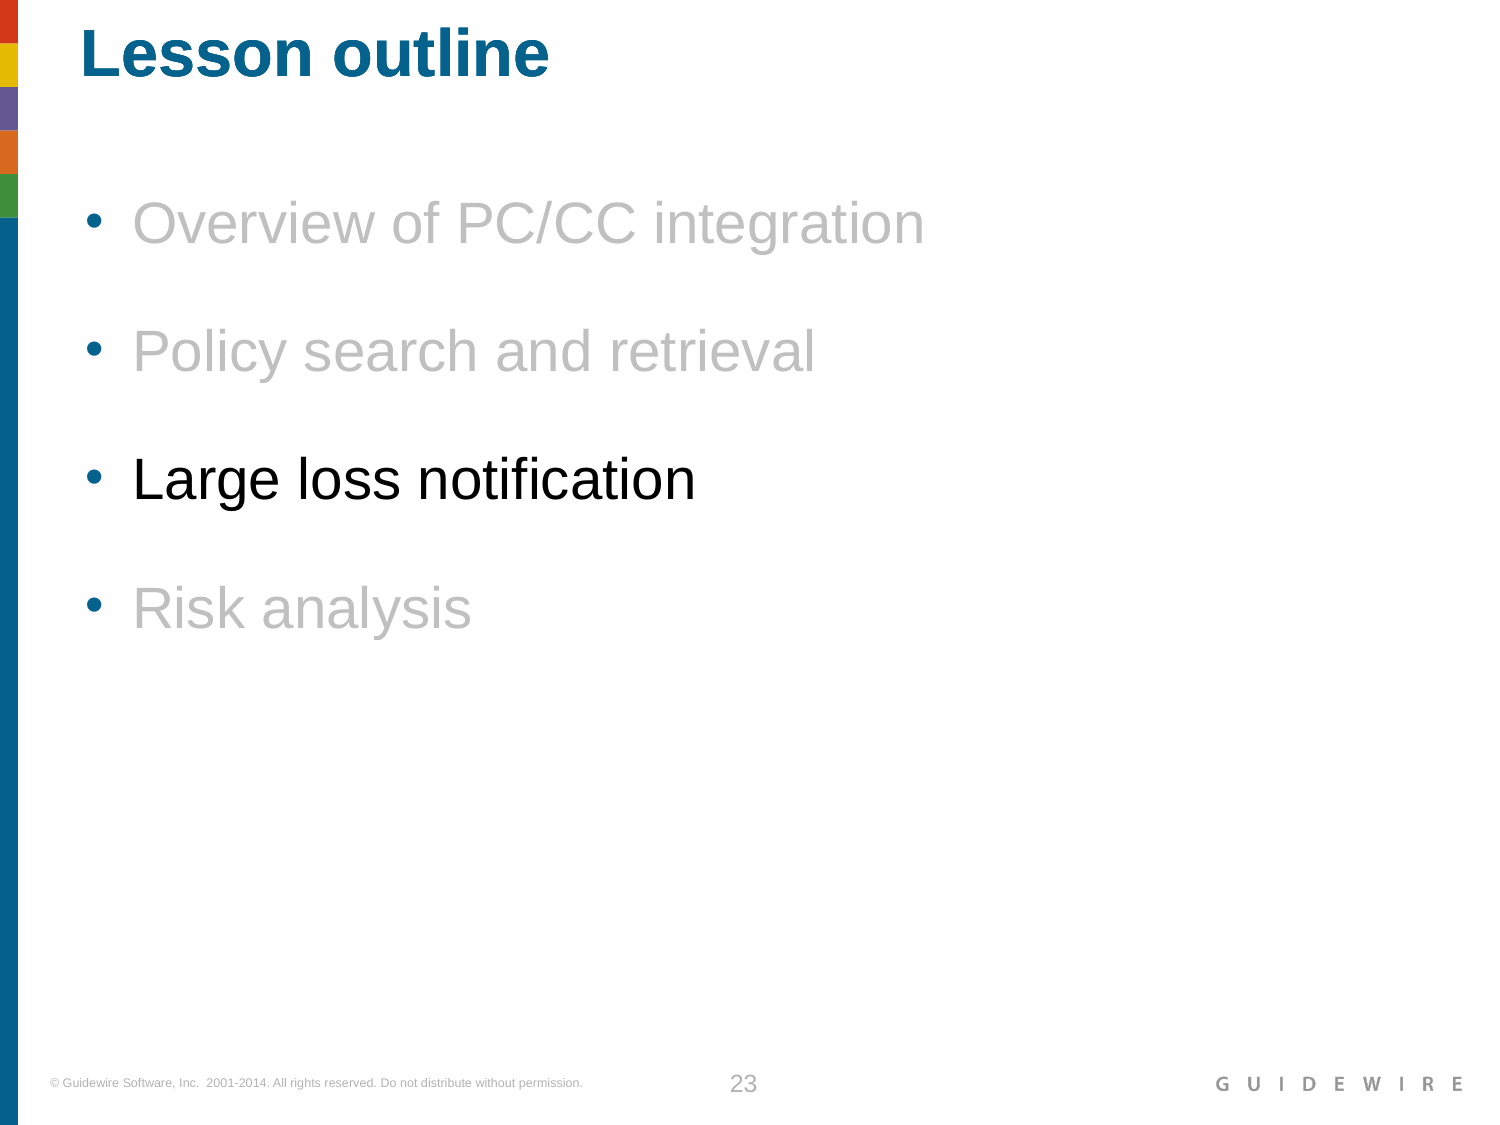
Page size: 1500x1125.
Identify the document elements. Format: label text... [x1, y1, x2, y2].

picture [1215, 1073, 1480, 1096]
list Overview of PC/CC integration Policy search and retrieval Large loss notification Risk analysis [85, 149, 1450, 1050]
